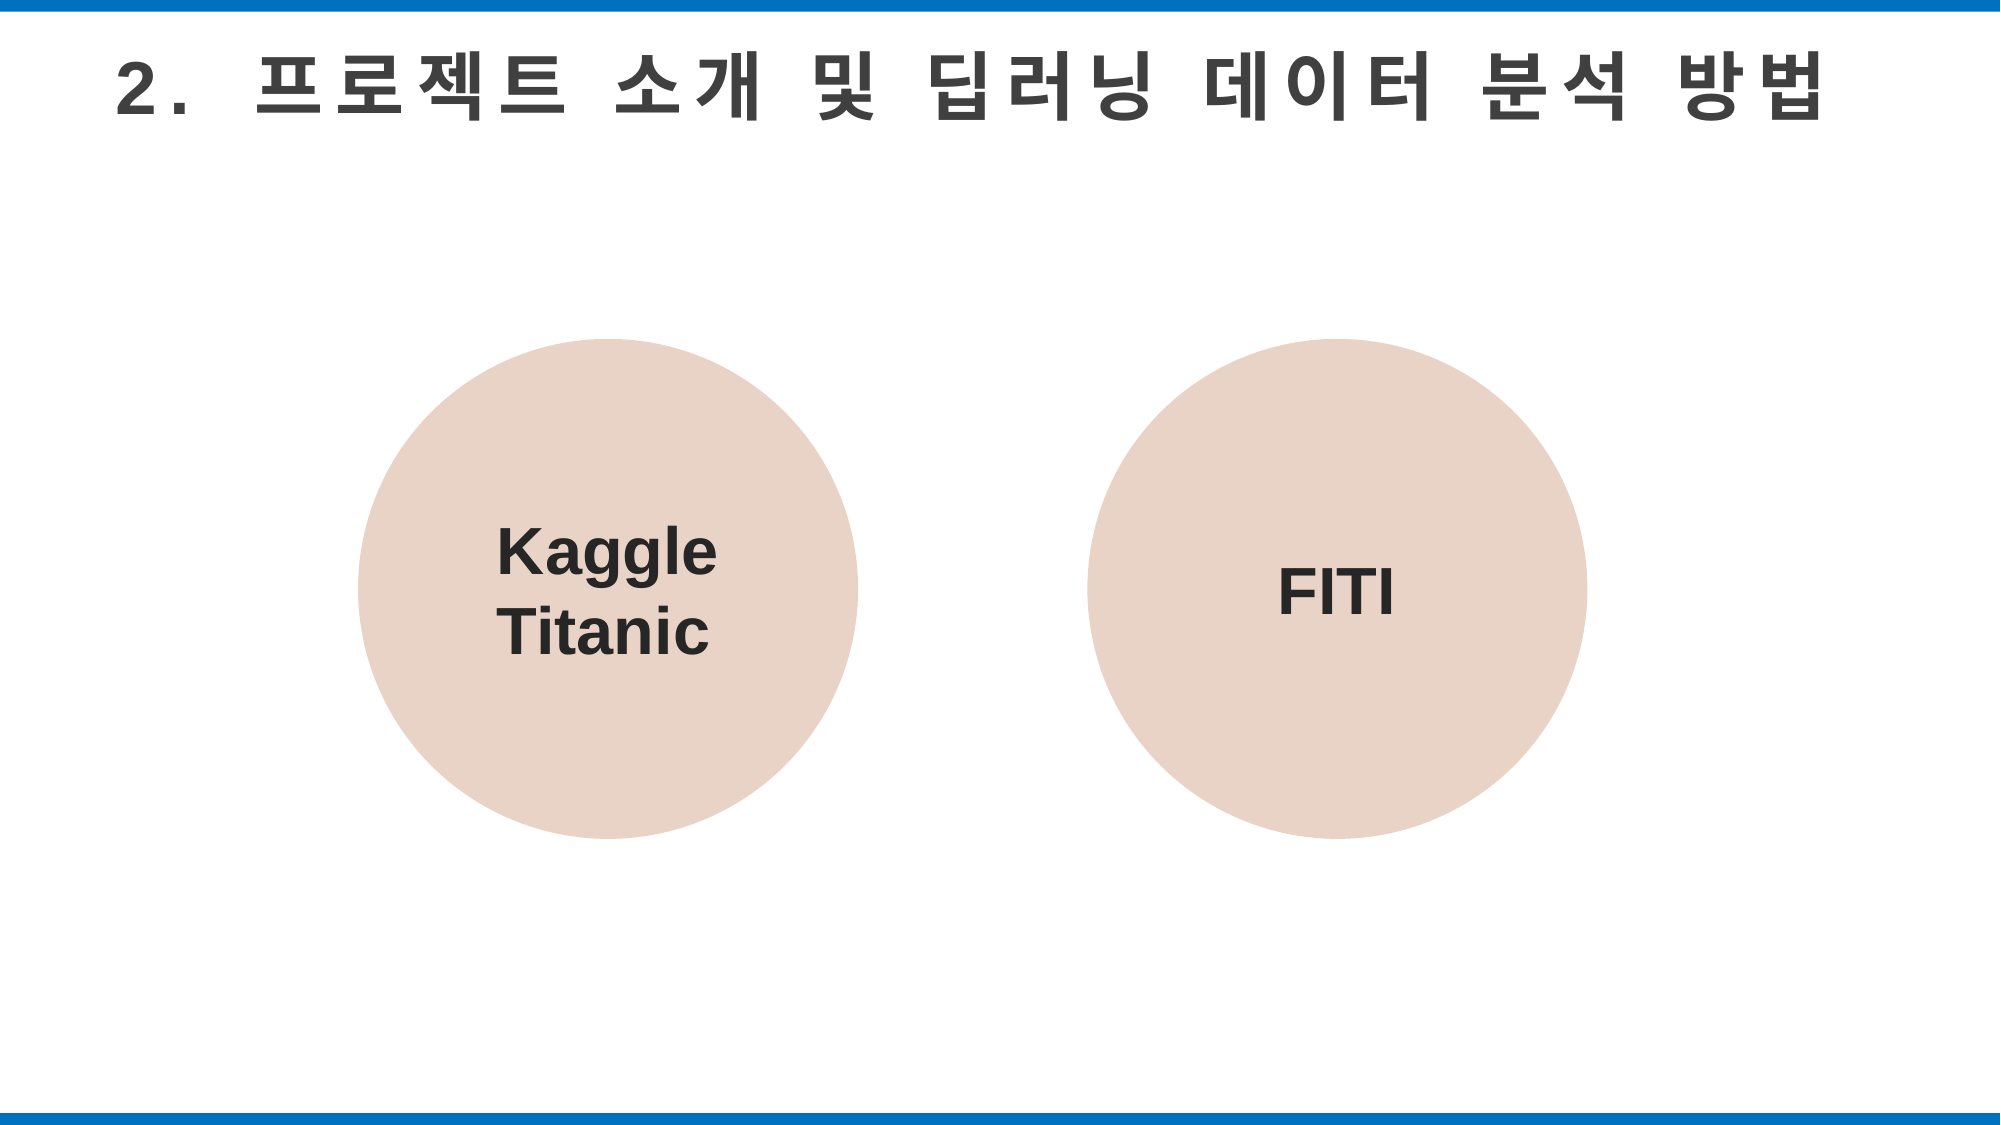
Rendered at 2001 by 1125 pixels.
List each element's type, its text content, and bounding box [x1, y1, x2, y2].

text_box [0, 0, 2000, 13]
text_box [0, 1112, 2000, 1125]
text_box 2. 프로젝트 소개 및 딥러닝 데이터 분석 방법 [100, 32, 1844, 138]
text_box Kaggle Titanic [482, 500, 734, 676]
text_box [1086, 337, 1589, 840]
text_box [357, 337, 860, 840]
text_box FITI [1263, 540, 1412, 636]
